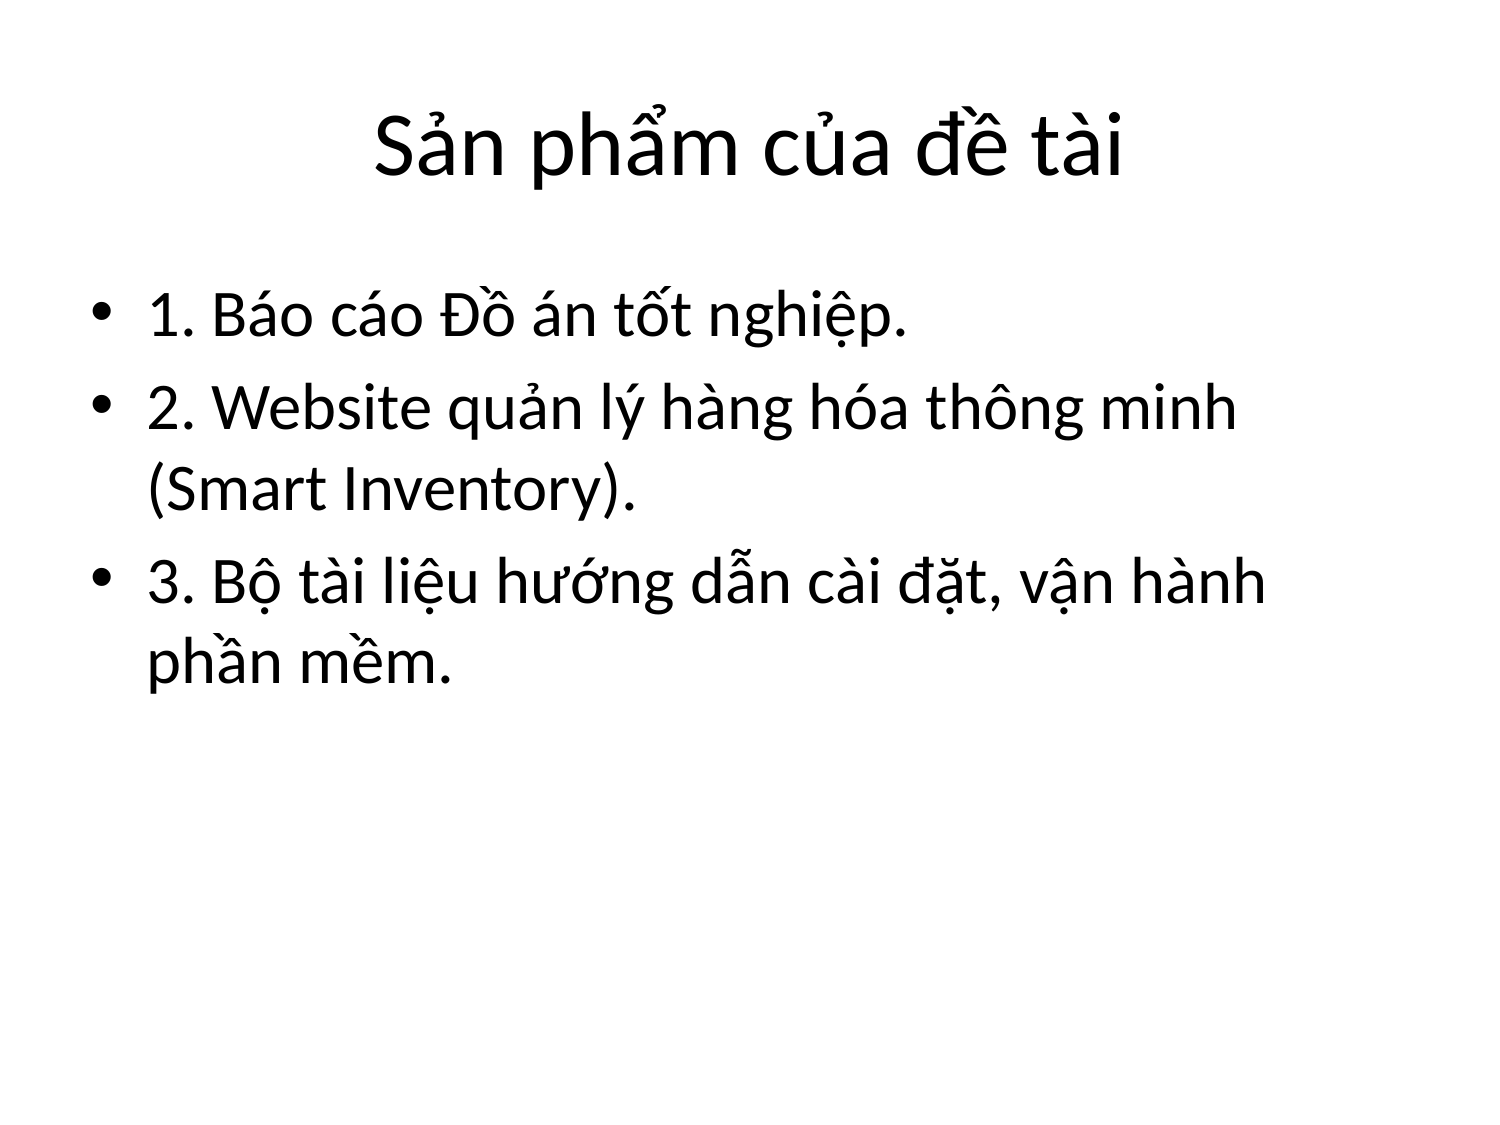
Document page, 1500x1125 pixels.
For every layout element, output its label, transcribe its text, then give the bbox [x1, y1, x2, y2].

title Sản phẩm của đề tài [75, 45, 1425, 233]
list 1. Báo cáo Đồ án tốt nghiệp. 2. Website quản lý hàng hóa thông minh (Smart Inventory). 3. Bộ tài liệu hướng dẫn cài đặt, vận hành phần mềm. [75, 262, 1425, 1005]
